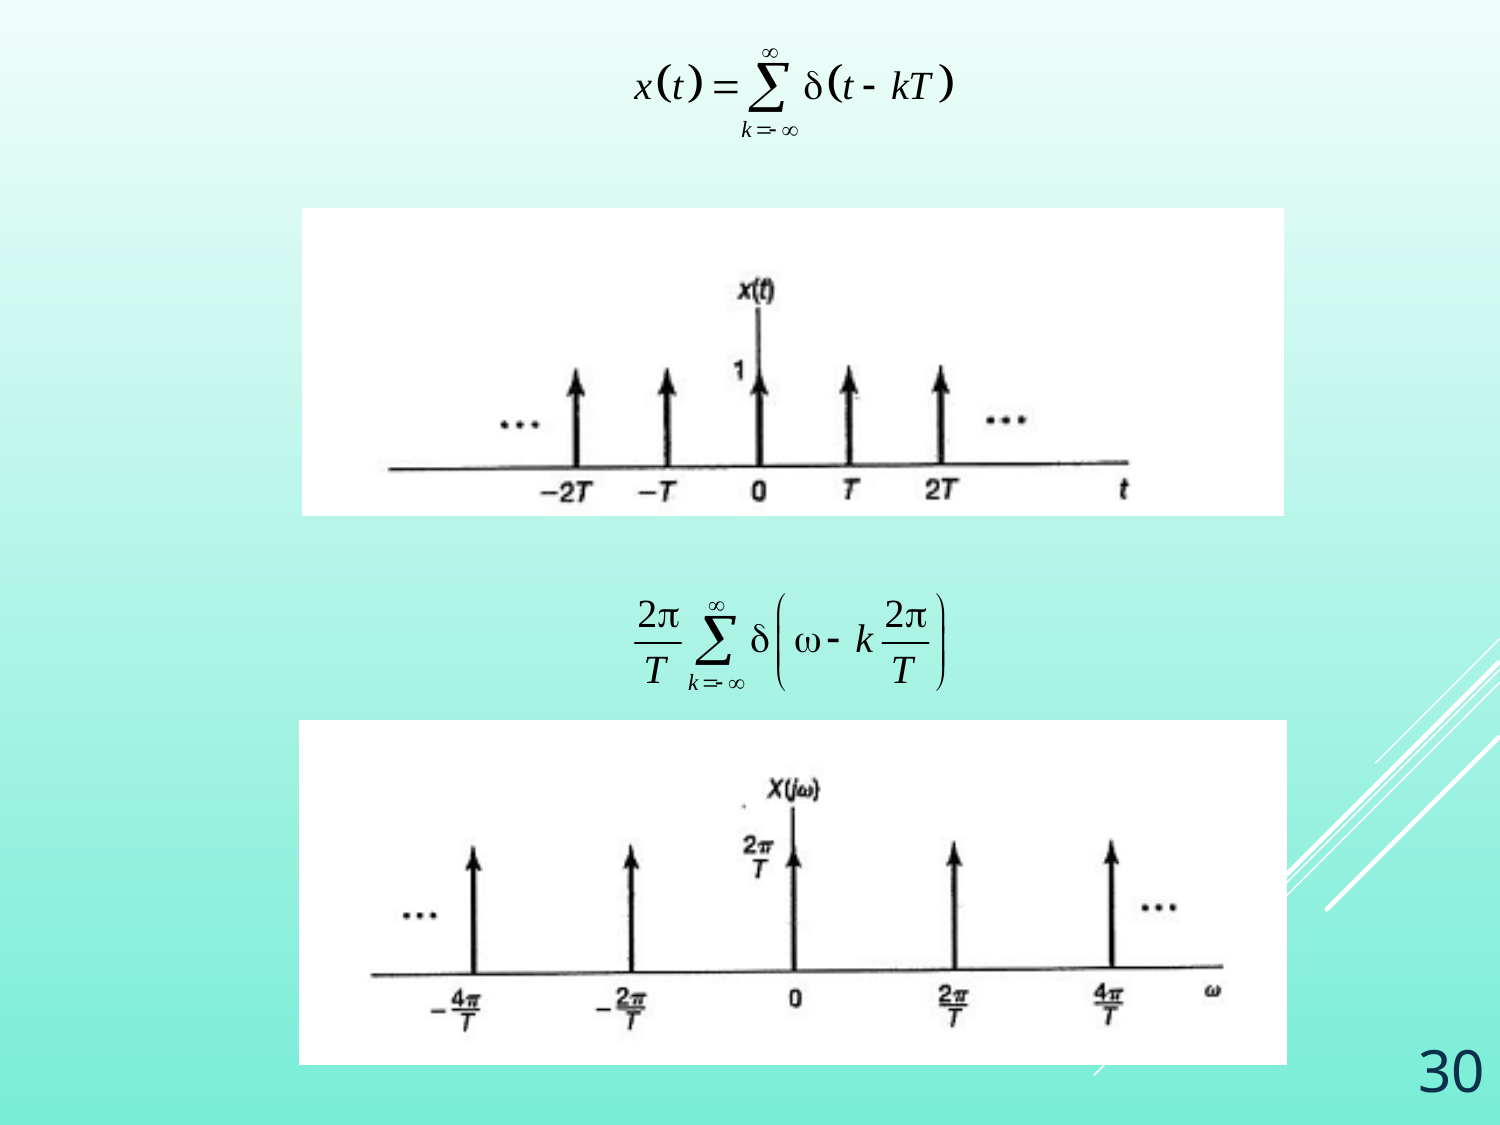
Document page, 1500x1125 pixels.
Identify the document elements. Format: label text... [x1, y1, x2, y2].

slide_number 30 [1359, 1011, 1500, 1121]
picture [299, 720, 1287, 1066]
picture [301, 207, 1285, 516]
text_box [627, 585, 959, 700]
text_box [626, 32, 960, 147]
